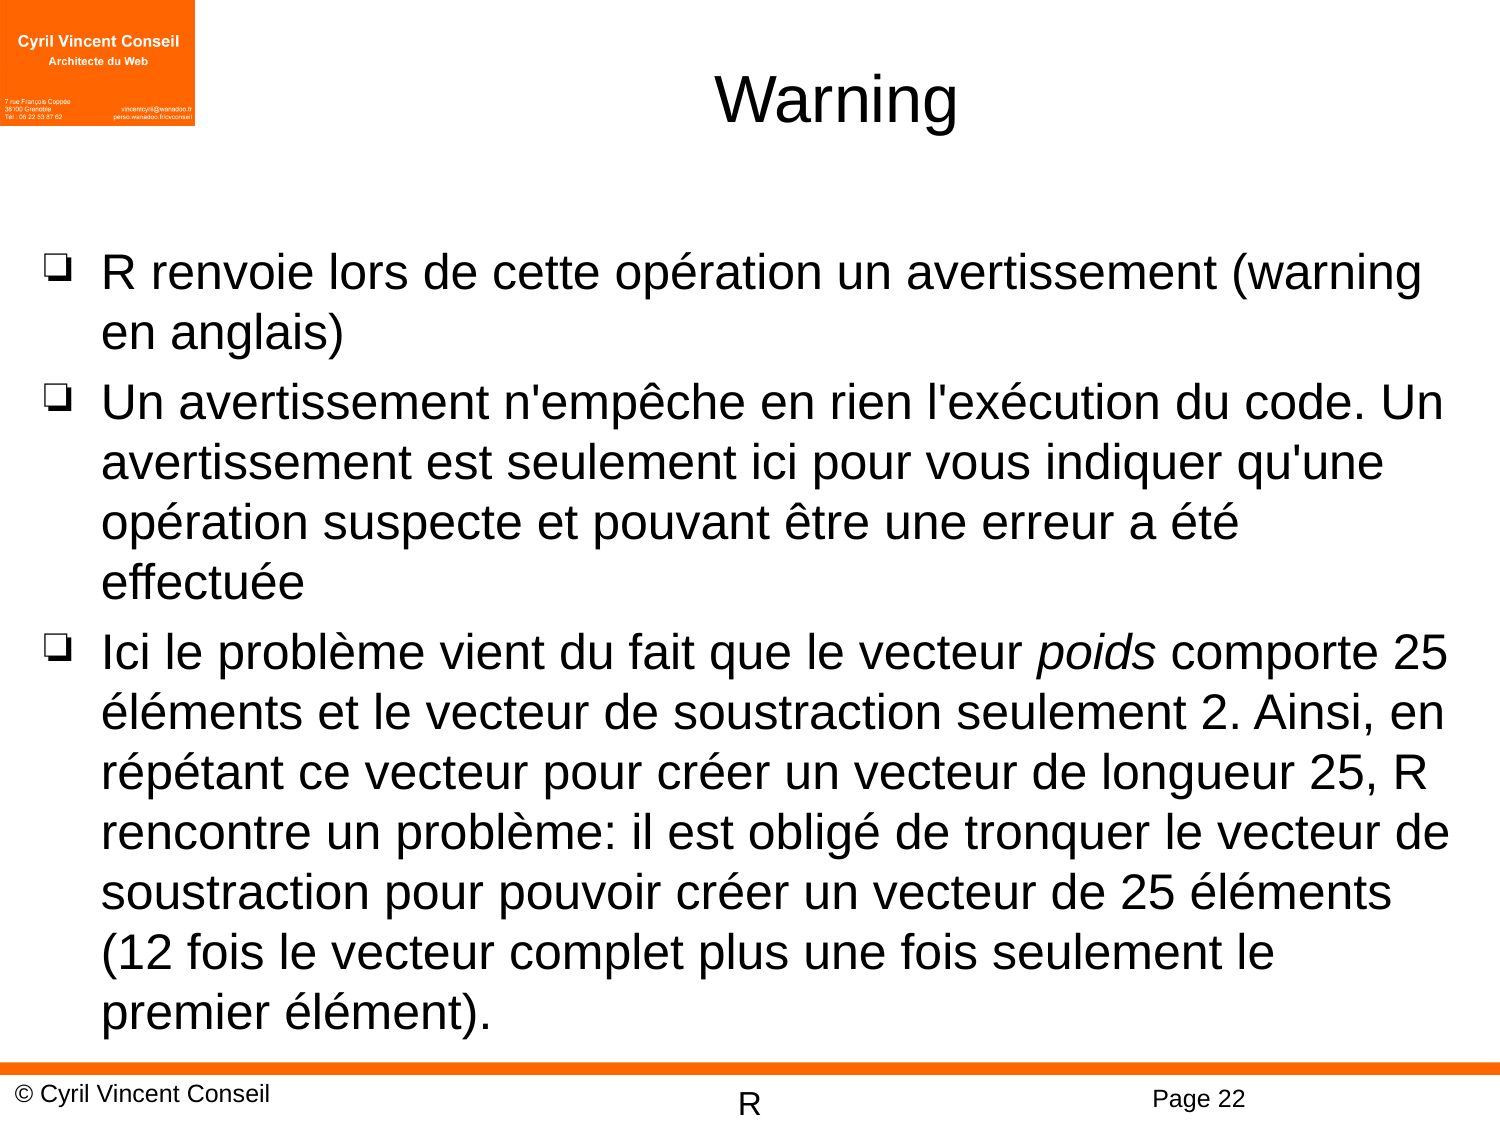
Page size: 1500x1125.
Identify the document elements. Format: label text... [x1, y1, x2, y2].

picture [0, 0, 195, 126]
list R renvoie lors de cette opération un avertissement (warning en anglais) Un avertissement n'empêche en rien l'exécution du code. Un avertissement est seulement ici pour vous indiquer qu'une opération suspecte et pouvant être une erreur a été effectuée Ici le problème vient du fait que le vecteur poids comporte 25 éléments et le vecteur de soustraction seulement 2. Ainsi, en répétant ce vecteur pour créer un vecteur de longueur 25, R rencontre un problème: il est obligé de tronquer le vecteur de soustraction pour pouvoir créer un vecteur de 25 éléments (12 fois le vecteur complet plus une fois seulement le premier élément). [29, 231, 1468, 1059]
title Warning [194, 2, 1480, 190]
